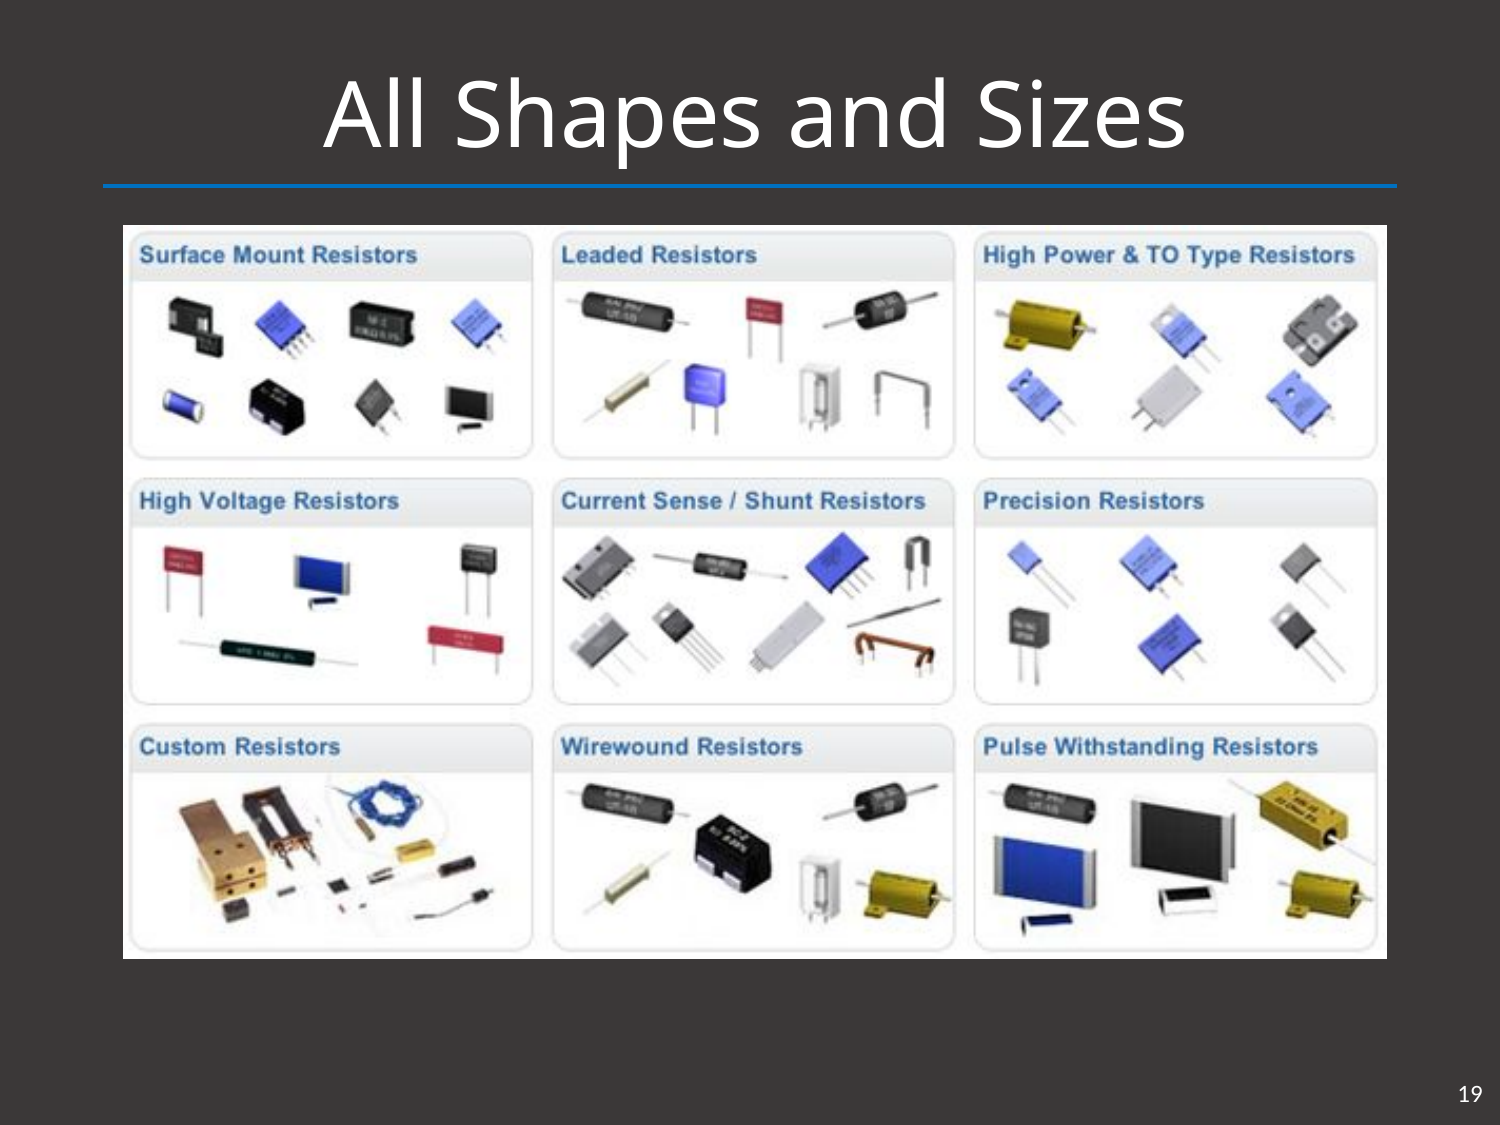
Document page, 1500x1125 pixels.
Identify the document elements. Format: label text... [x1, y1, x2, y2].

picture [122, 225, 1387, 959]
slide_number 19 [1160, 1062, 1498, 1123]
title All Shapes and Sizes [76, 36, 1437, 200]
